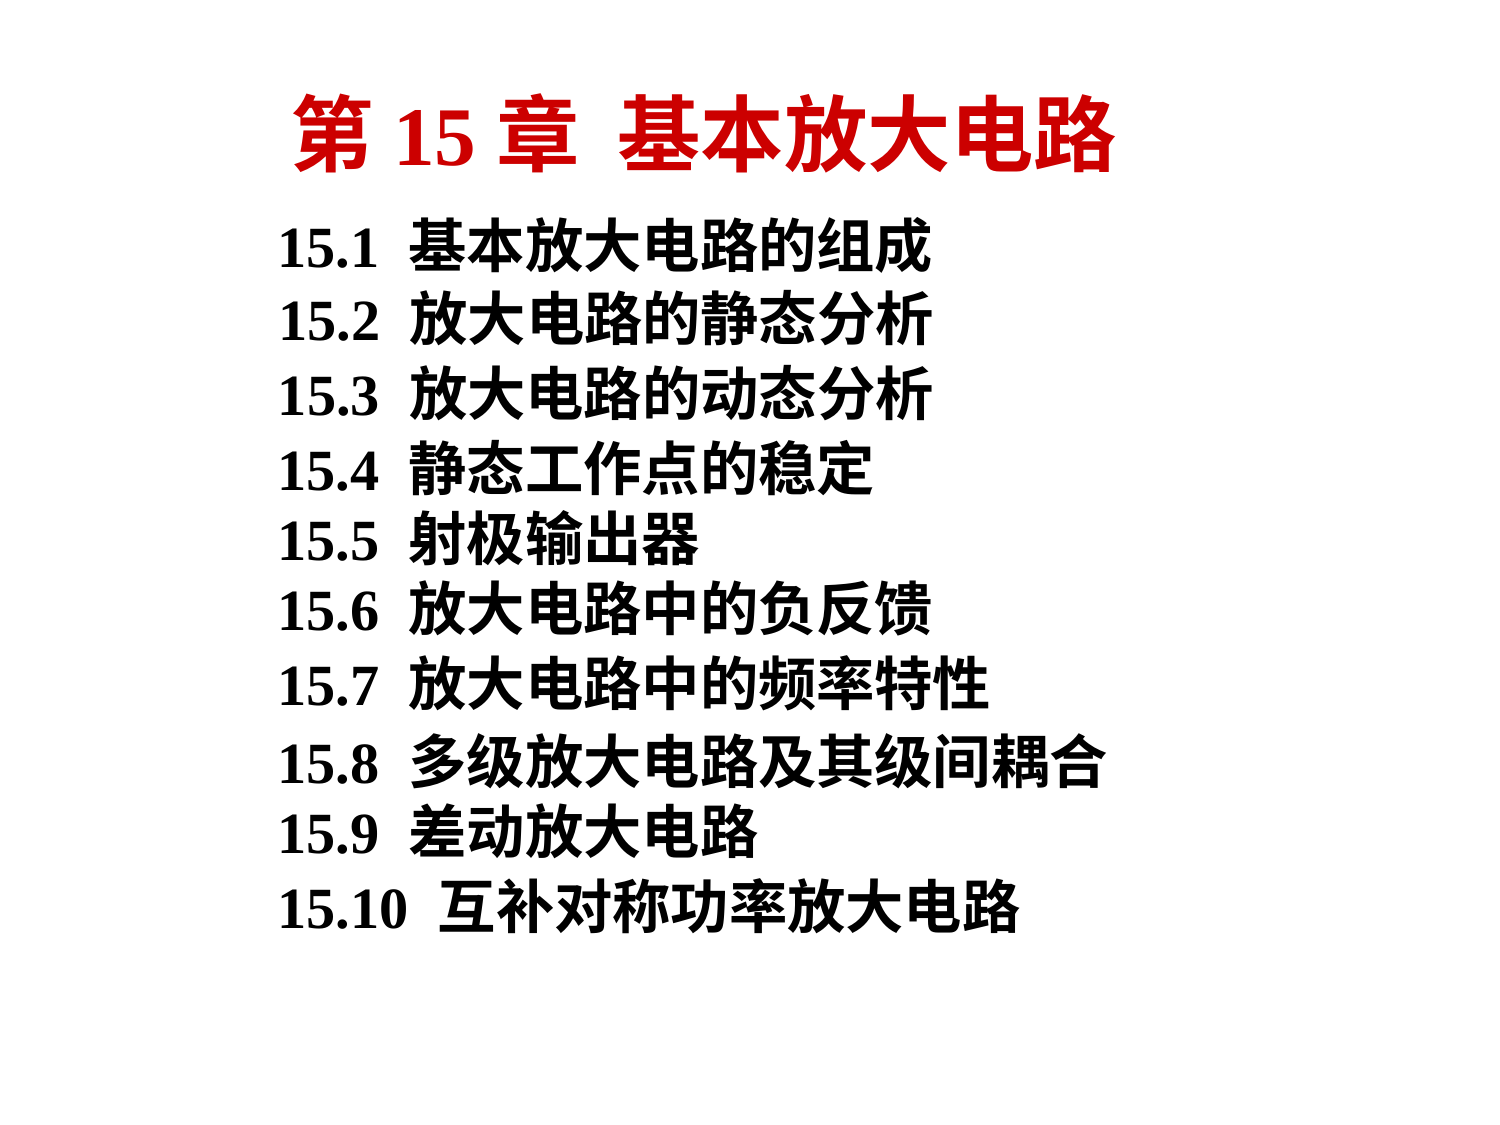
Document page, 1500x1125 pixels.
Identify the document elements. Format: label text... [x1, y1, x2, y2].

text_box 15.5 射极输出器 [262, 494, 1088, 580]
text_box 第15章 基本放大电路 [274, 74, 1325, 213]
text_box 15.4 静态工作点的稳定 [262, 424, 1113, 510]
text_box 15.6 放大电路中的负反馈 [262, 564, 1113, 639]
text_box 15.1 基本放大电路的组成 [262, 201, 1150, 288]
text_box 15.2 放大电路的静态分析 [263, 274, 1163, 349]
text_box 15.3 放大电路的动态分析 [263, 349, 1188, 435]
text_box 15.7 放大电路中的频率特性 [262, 639, 1250, 725]
text_box 15.9 差动放大电路 [262, 787, 884, 873]
text_box 15.8 多级放大电路及其级间耦合 [262, 717, 1275, 803]
text_box 15.10 互补对称功率放大电路 [262, 862, 1225, 948]
